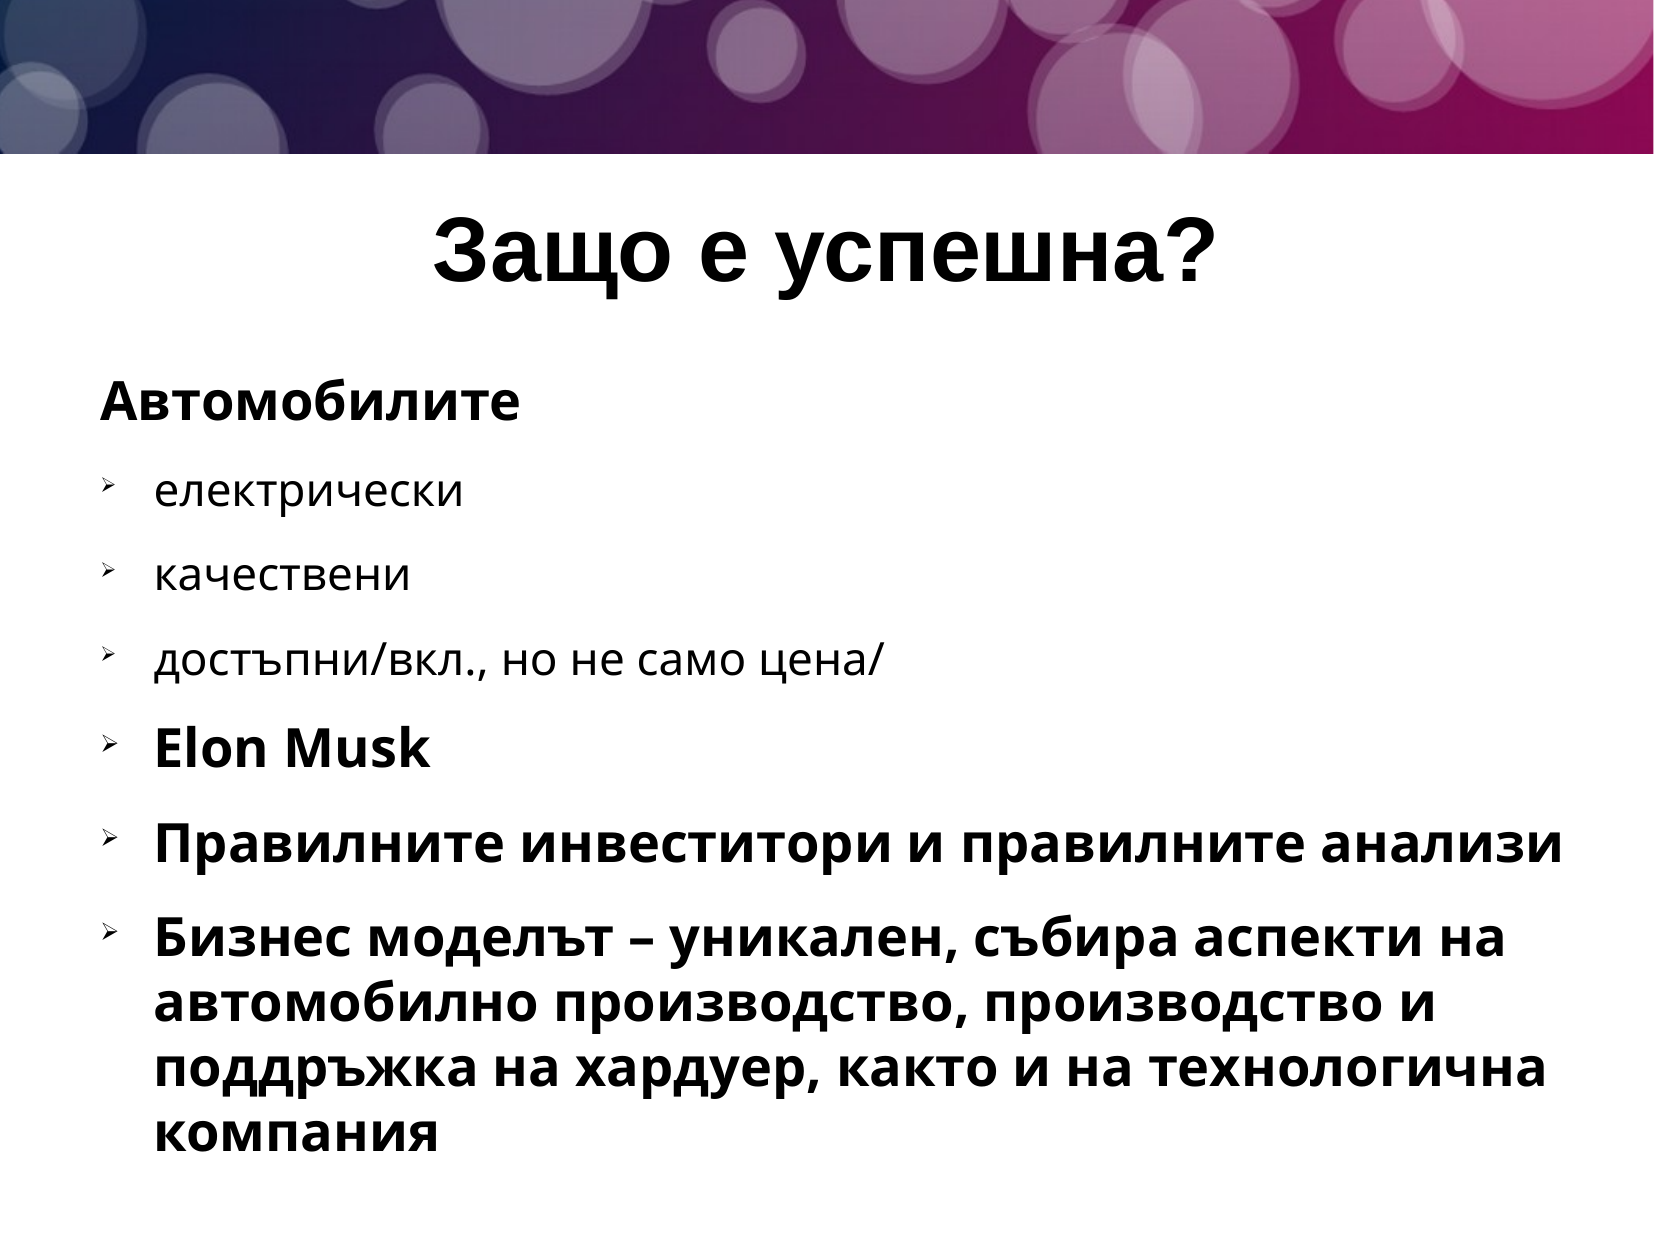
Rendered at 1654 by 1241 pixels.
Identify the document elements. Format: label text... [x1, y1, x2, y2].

text_box Защо е успешна? [82, 159, 1571, 331]
text_box Автомобилите електрически качествени достъпни/вкл., но не само цена/ Elon Musk Правилните инвеститори и правилните анализи Бизнес моделът – уникален, събира аспекти на автомобилно производство, производство и поддръжка на хардуер, както и на технологична компания [82, 366, 1571, 1170]
picture [0, 0, 1654, 154]
